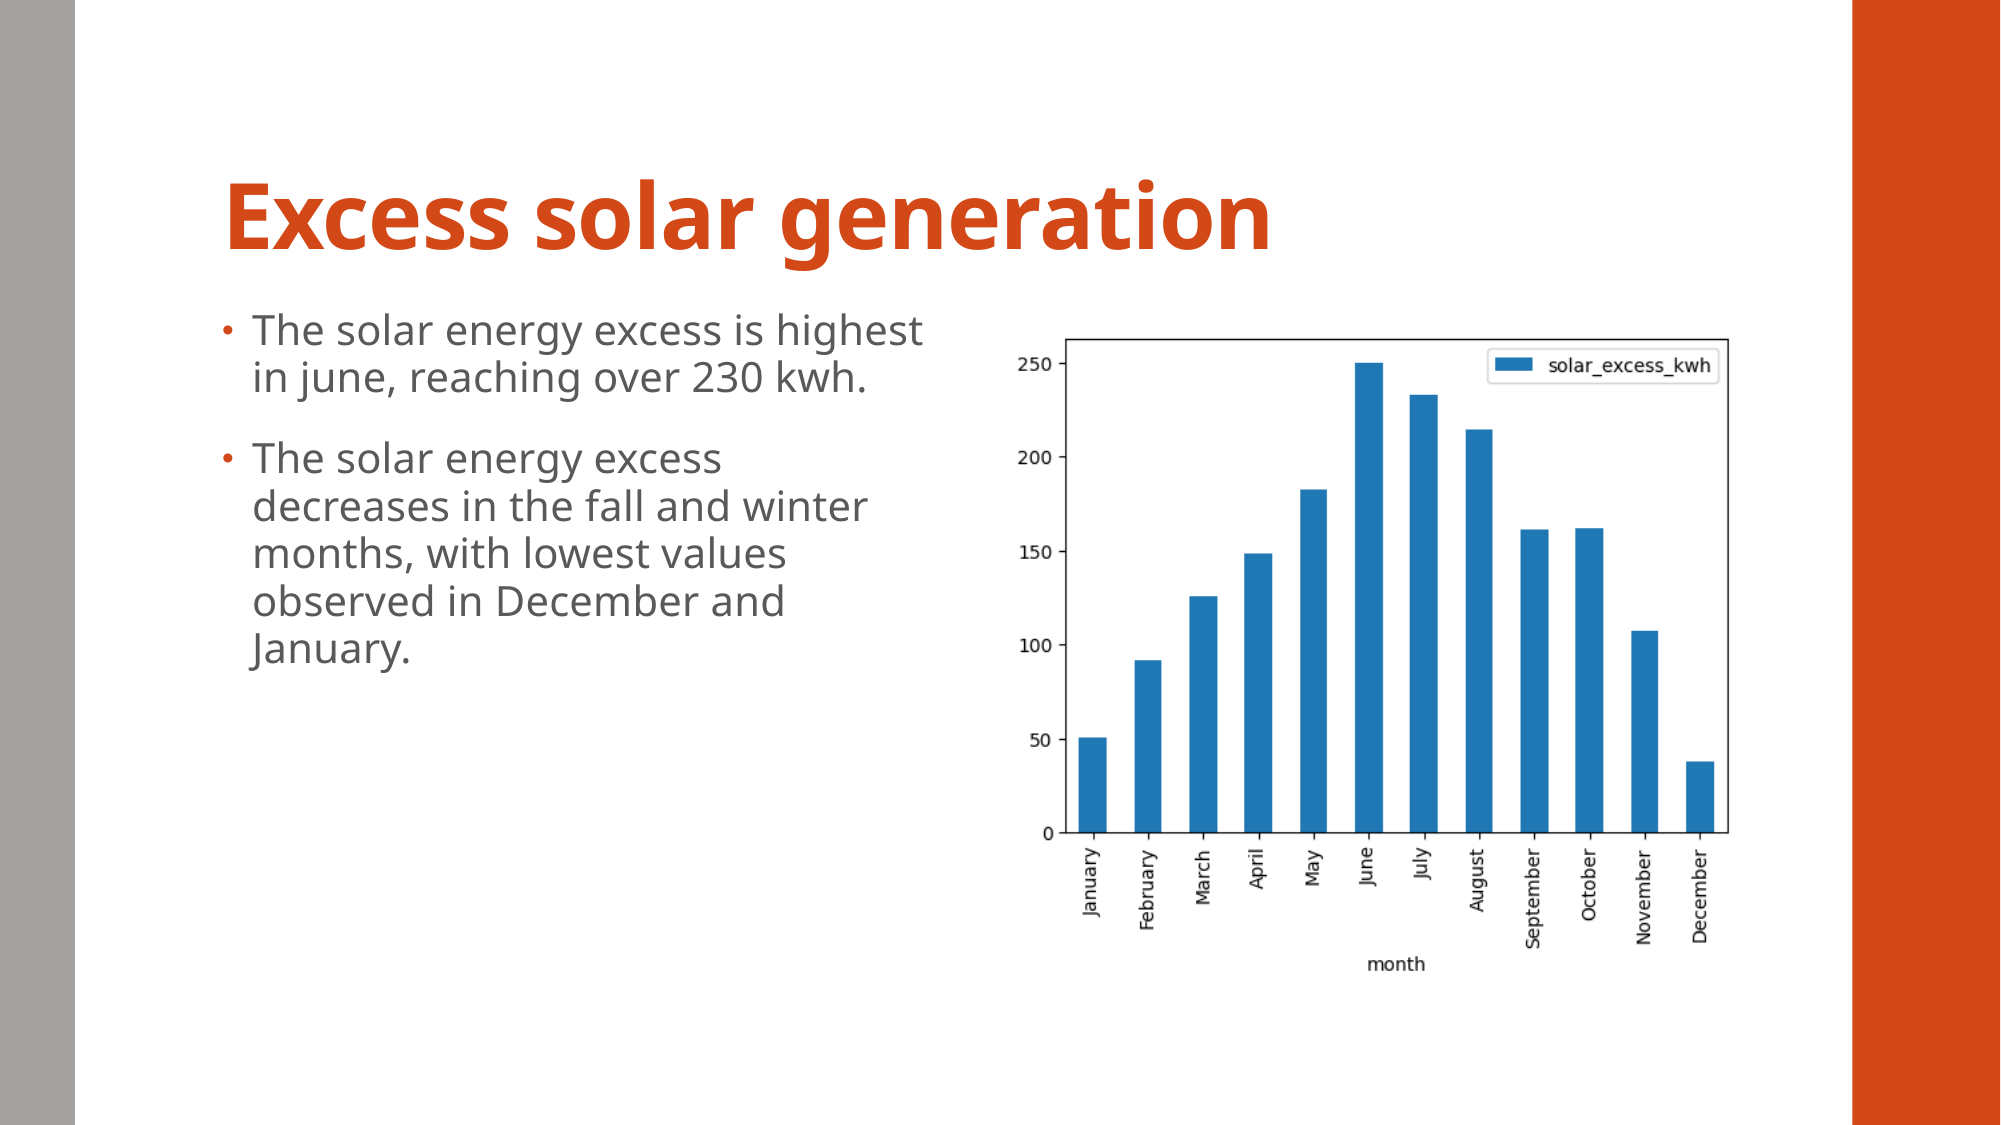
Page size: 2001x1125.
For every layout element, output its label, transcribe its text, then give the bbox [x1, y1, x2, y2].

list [1004, 327, 1741, 987]
title Excess solar generation [206, 48, 1797, 278]
list The solar energy excess is highest in june, reaching over 230 kwh. The solar energy excess decreases in the fall and winter months, with lowest values observed in December and January. [206, 299, 942, 1014]
